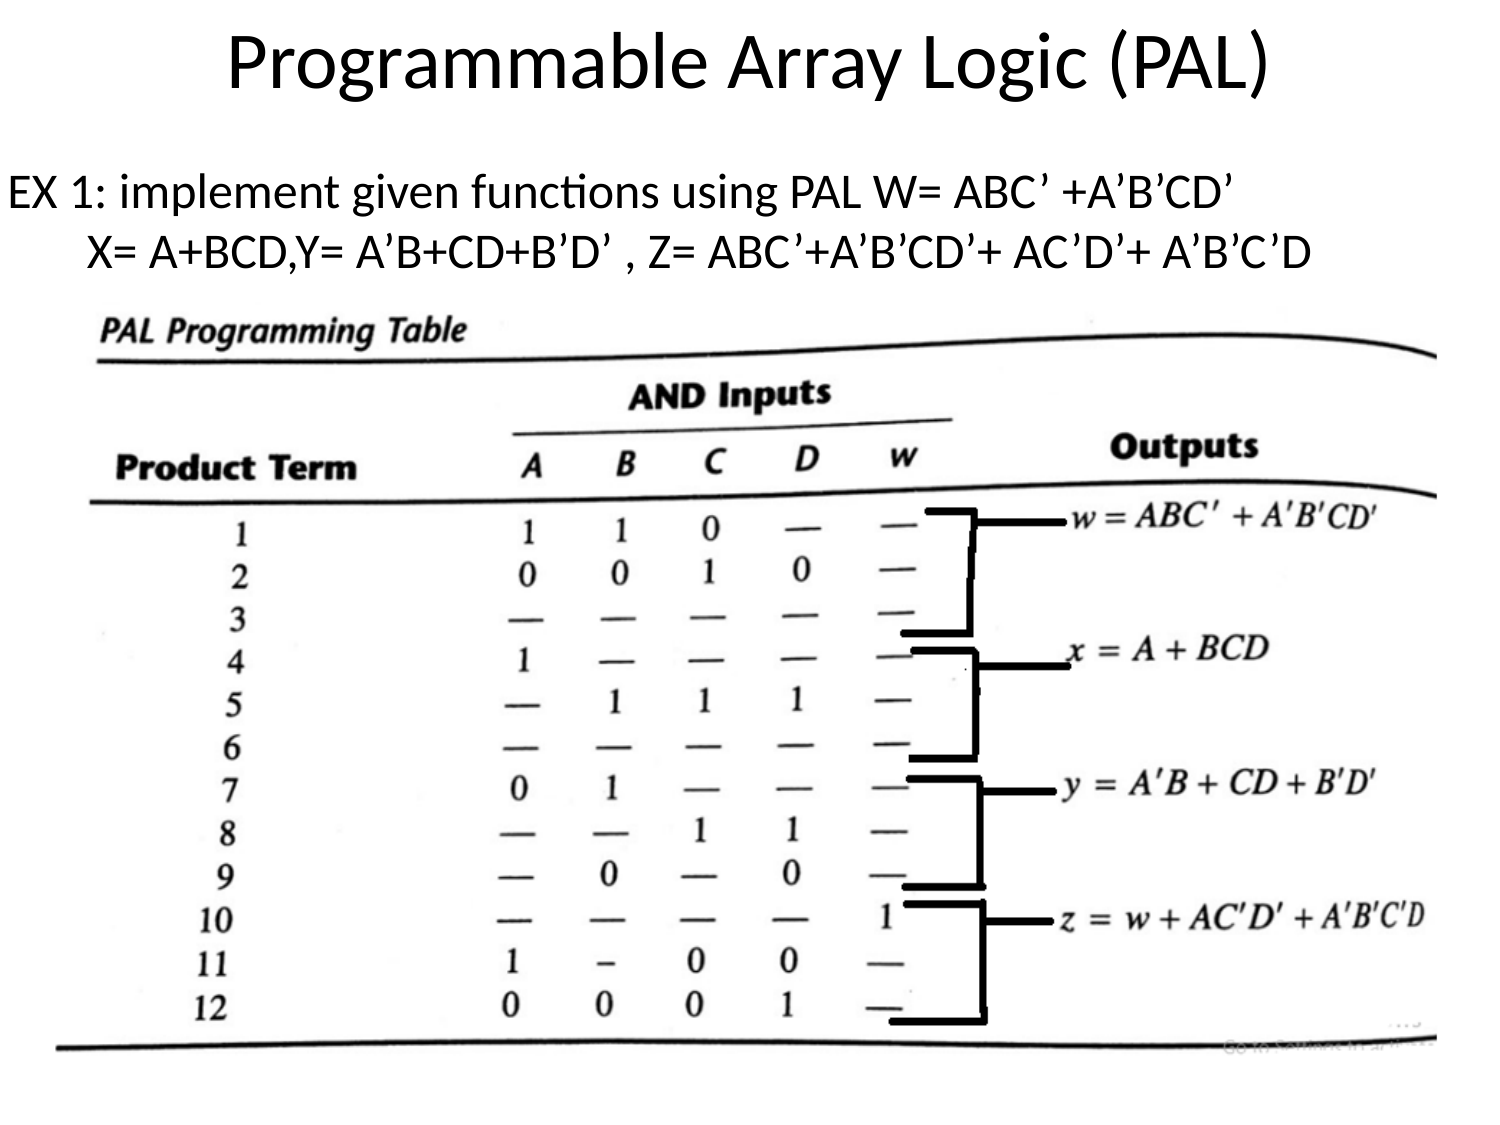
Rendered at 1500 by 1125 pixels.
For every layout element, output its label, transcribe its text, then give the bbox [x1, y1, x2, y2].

text_box Programmable Array Logic (PAL) [74, 0, 1425, 113]
title EX 1: implement given functions using PAL W= ABC’ +A’B’CD’ X= A+BCD,Y= A’B+CD+B’D’ , Z= ABC’+A’B’CD’+ AC’D’+ A’B’C’D [0, 112, 1438, 325]
picture [37, 287, 1451, 1068]
